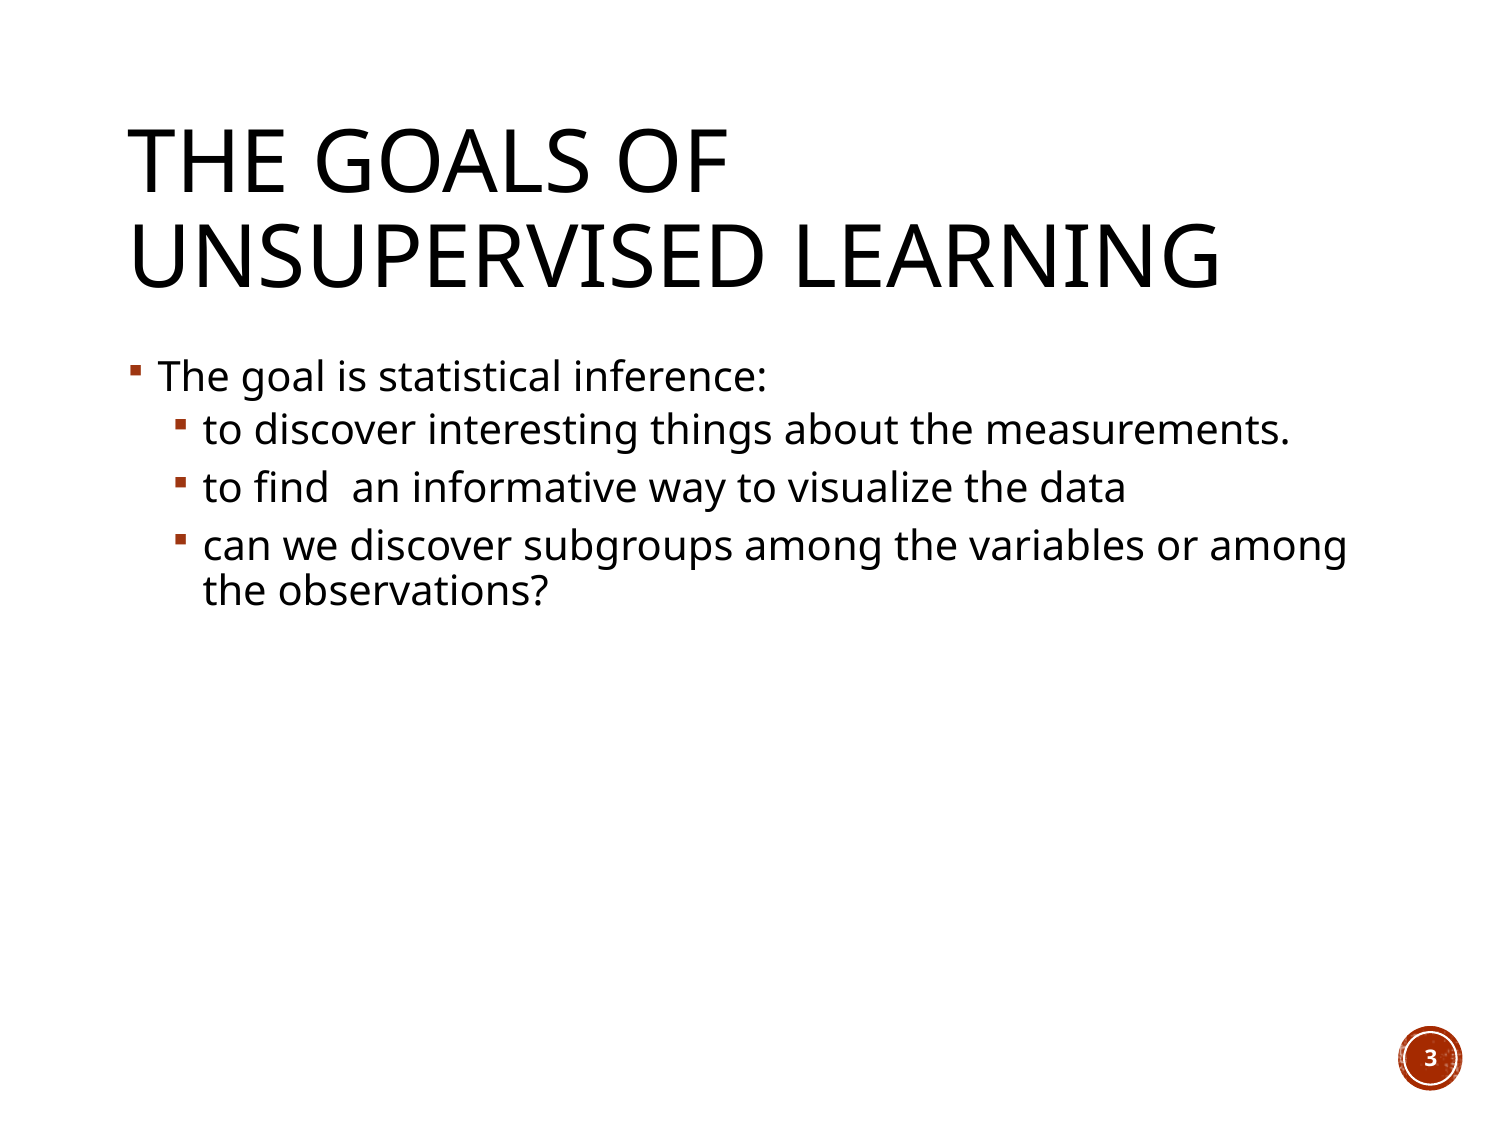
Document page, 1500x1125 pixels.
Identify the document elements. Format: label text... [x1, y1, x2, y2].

list The goal is statistical inference: to discover interesting things about the measurements. to find an informative way to visualize the data can we discover subgroups among the variables or among the observations? [112, 348, 1388, 1013]
title The goals of unsupervised learning [112, 79, 1388, 344]
slide_number 3 [1391, 1028, 1471, 1089]
